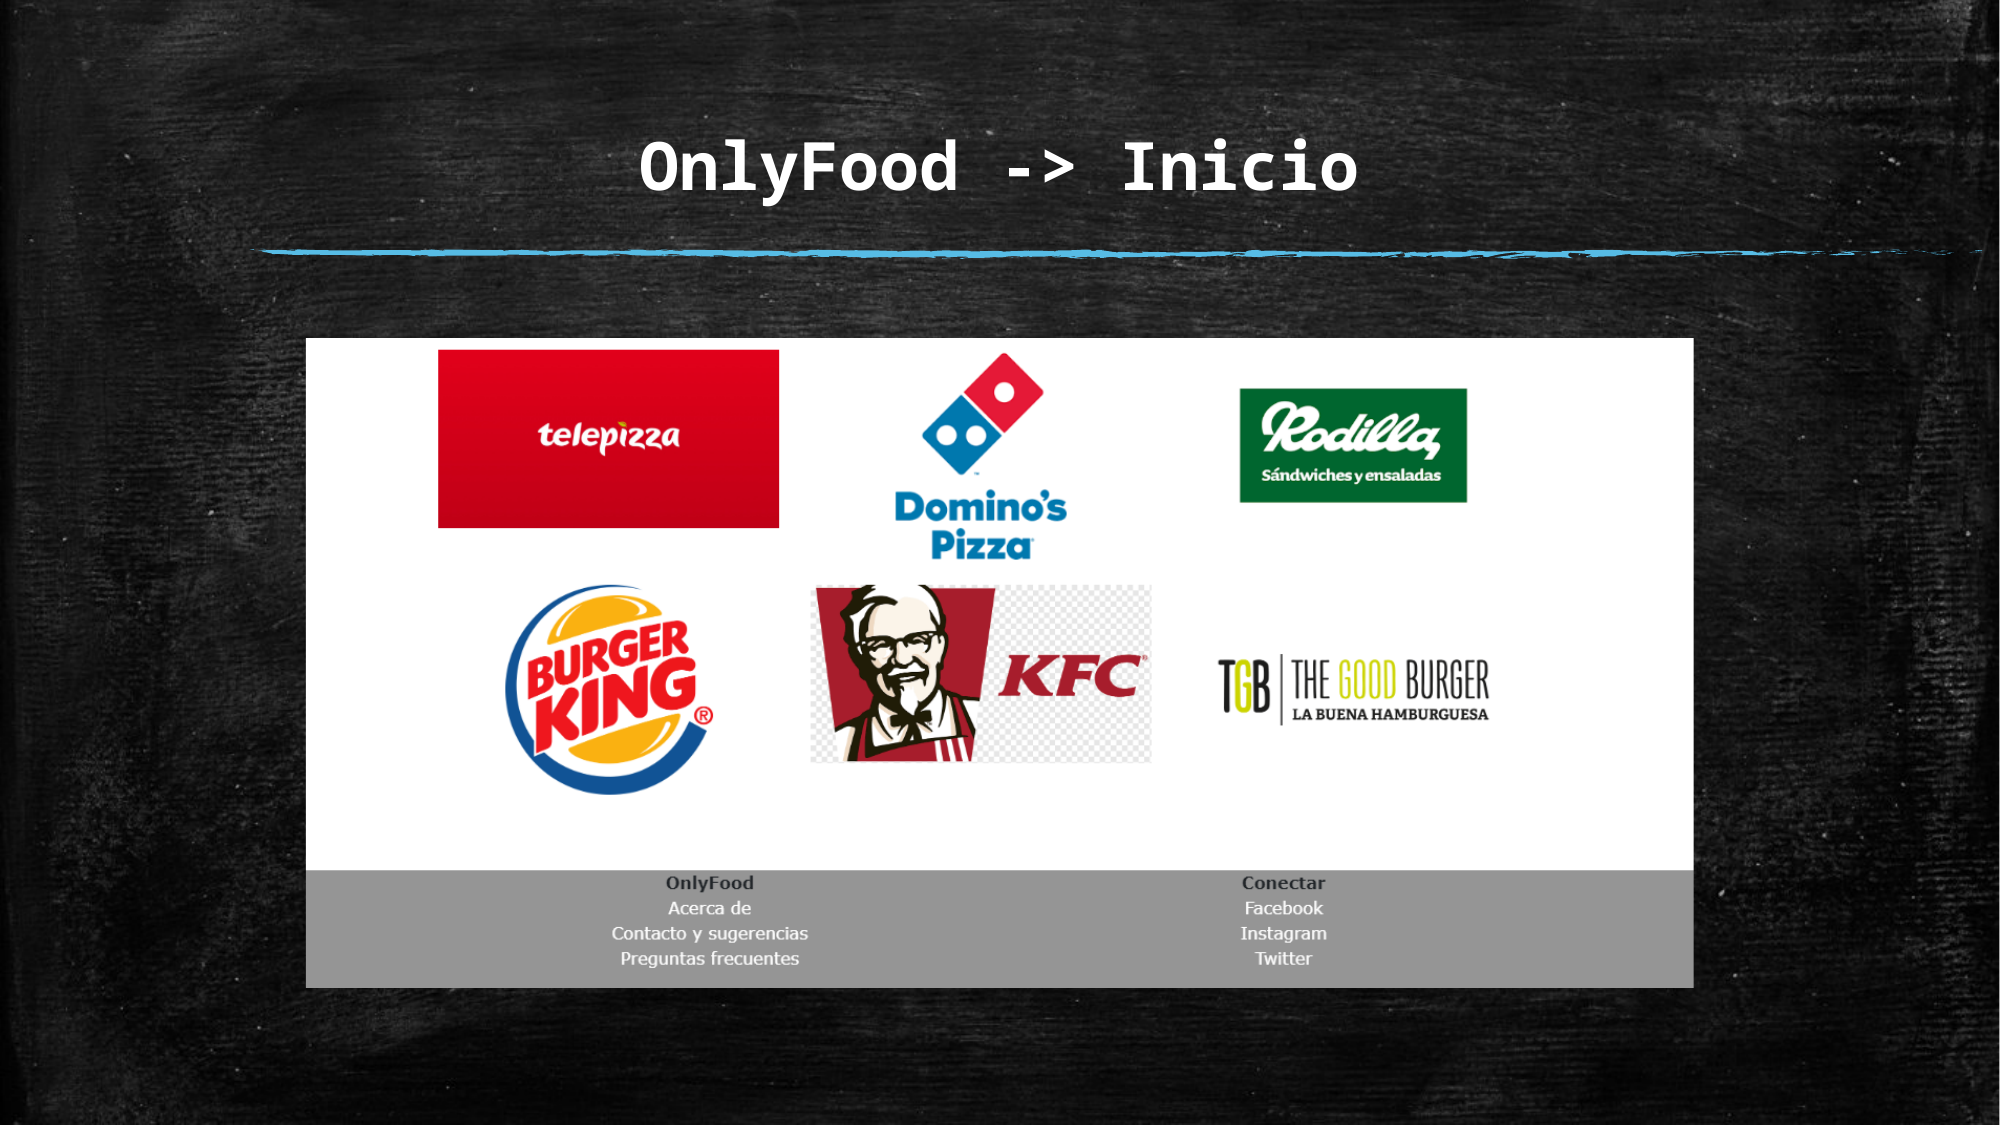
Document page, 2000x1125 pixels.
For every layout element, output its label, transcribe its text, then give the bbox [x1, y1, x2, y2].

picture [305, 338, 1694, 988]
title OnlyFood -> Inicio [249, 45, 1750, 213]
